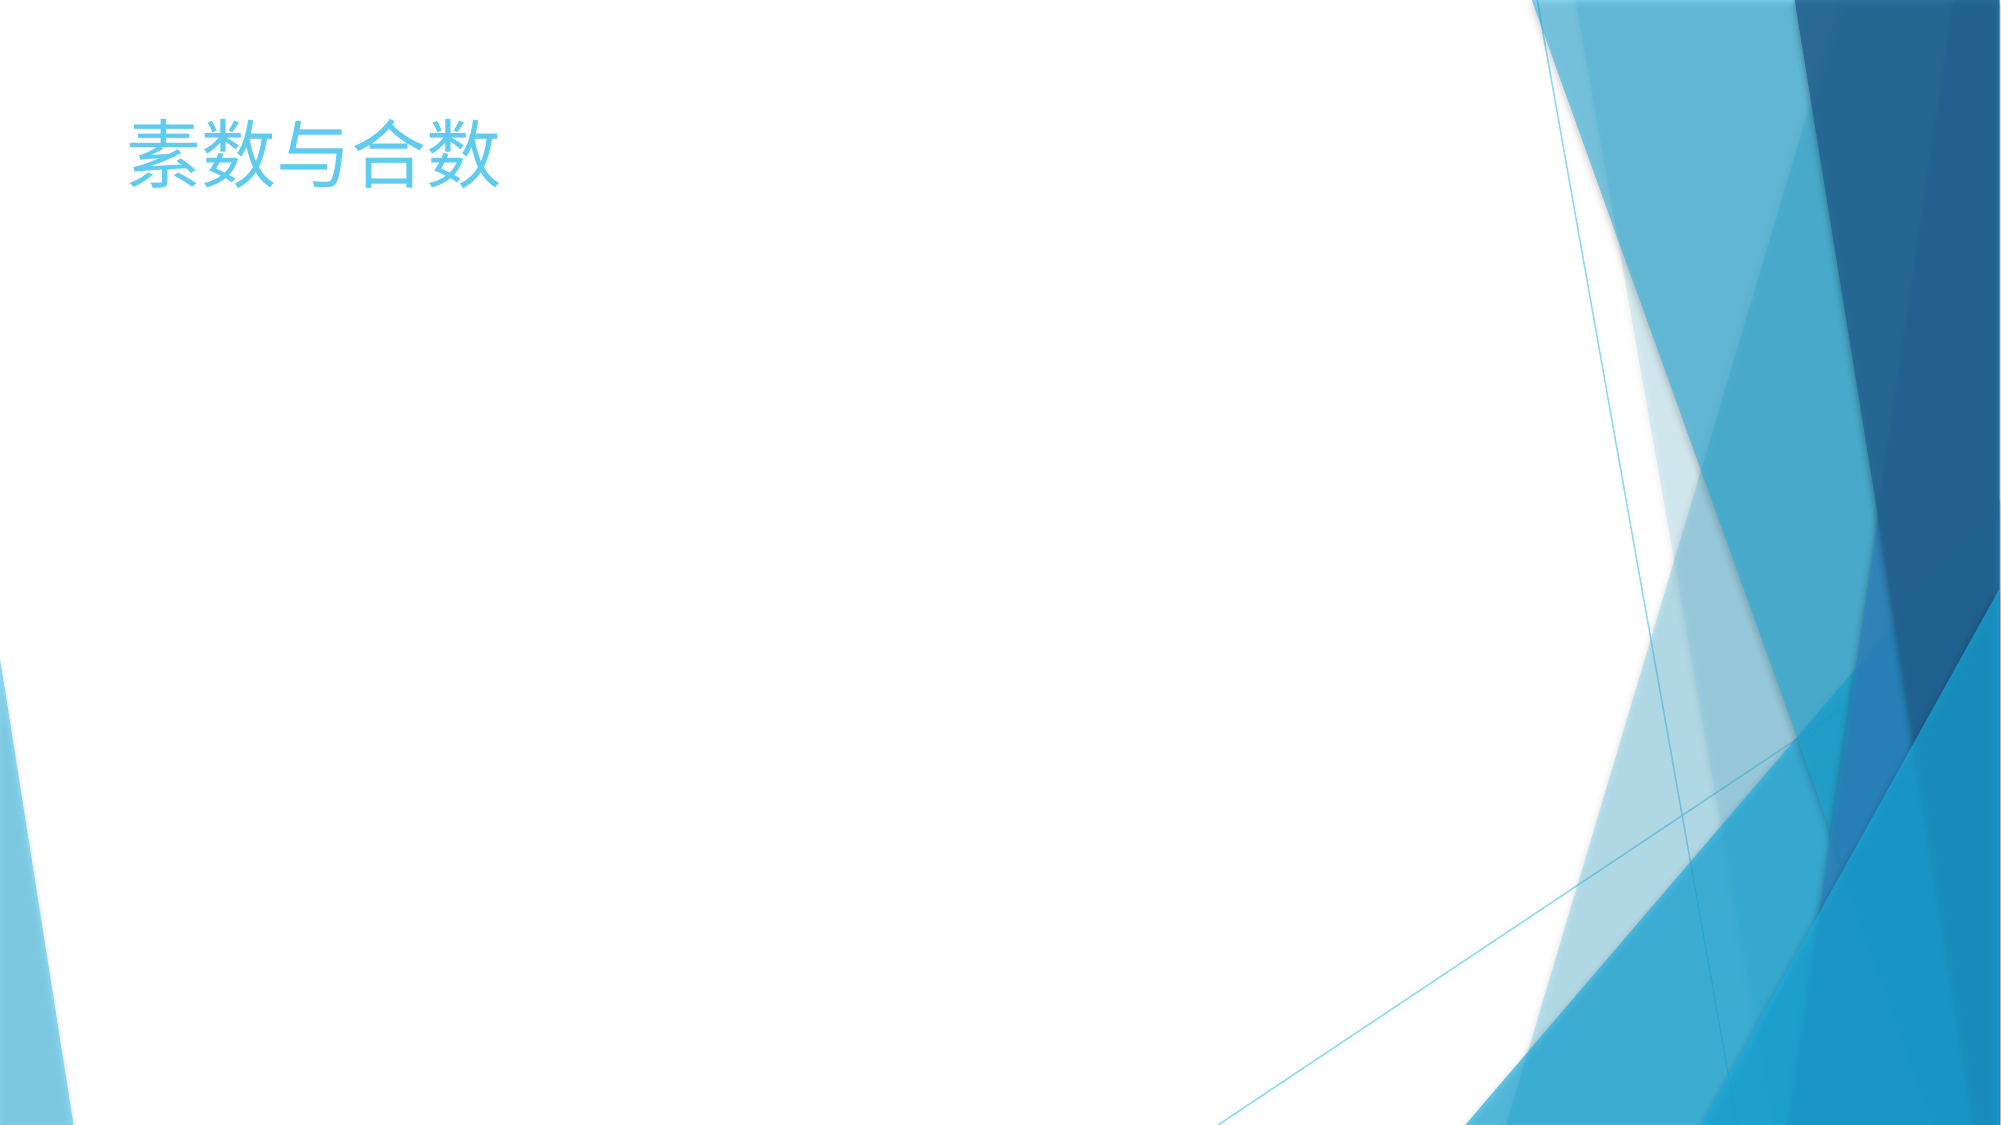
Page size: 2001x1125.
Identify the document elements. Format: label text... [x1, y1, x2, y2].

title 素数与合数 [111, 99, 1522, 317]
